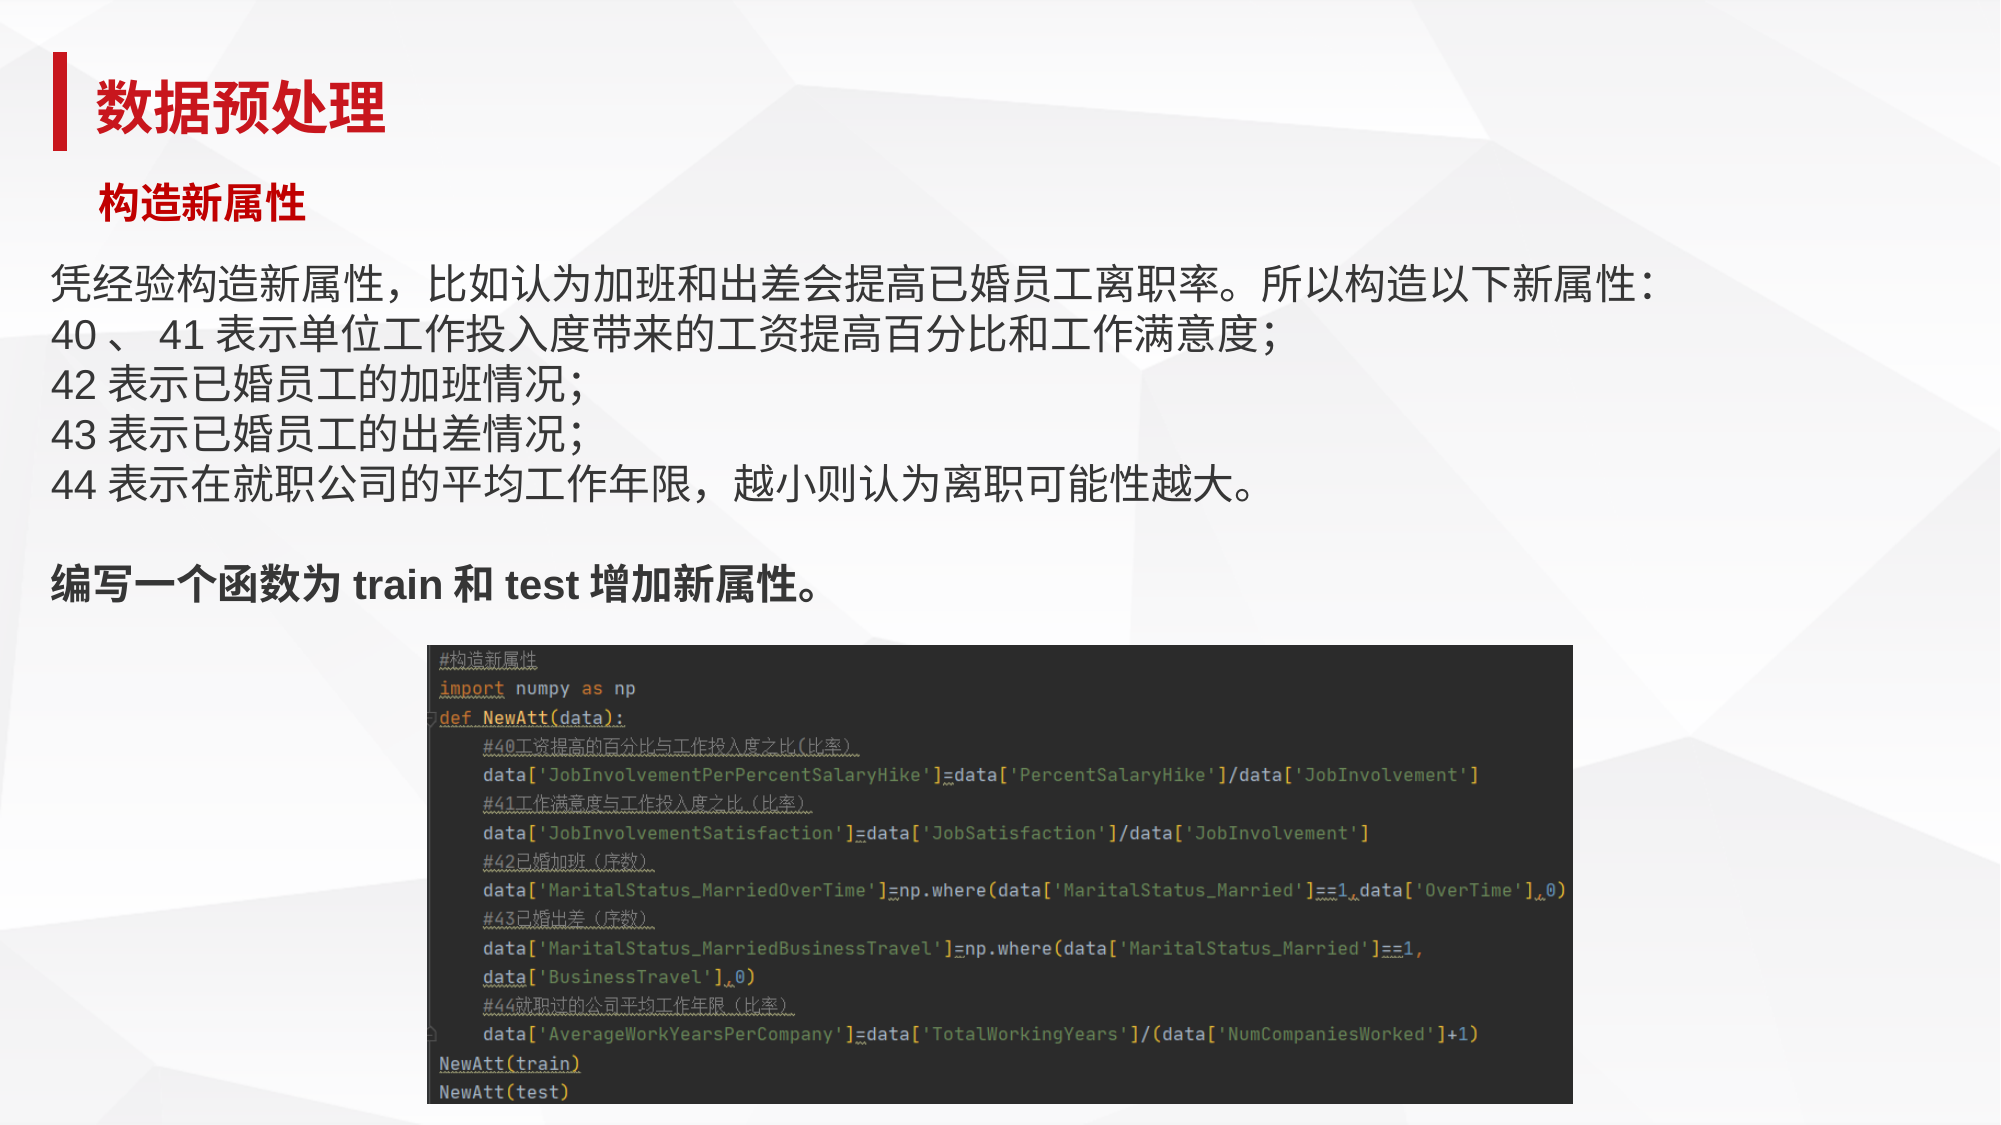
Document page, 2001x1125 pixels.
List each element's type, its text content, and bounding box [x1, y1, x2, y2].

text_box 数据预处理 [81, 63, 516, 149]
text_box 构造新属性 [83, 169, 516, 235]
picture [0, 0, 2001, 1125]
text_box [53, 52, 67, 151]
text_box 凭经验构造新属性，比如认为加班和出差会提高已婚员工离职率。所以构造以下新属性： 40、41表示单位工作投入度带来的工资提高百分比和工作满意度； 42表示已婚员工的加班情况； 43表示已婚员工的出差情况； 44表示在就职公司的平均工作年限，越小则认为离职可能性越大。 编写一个函数为train和test增加新属性。 [36, 250, 1964, 616]
